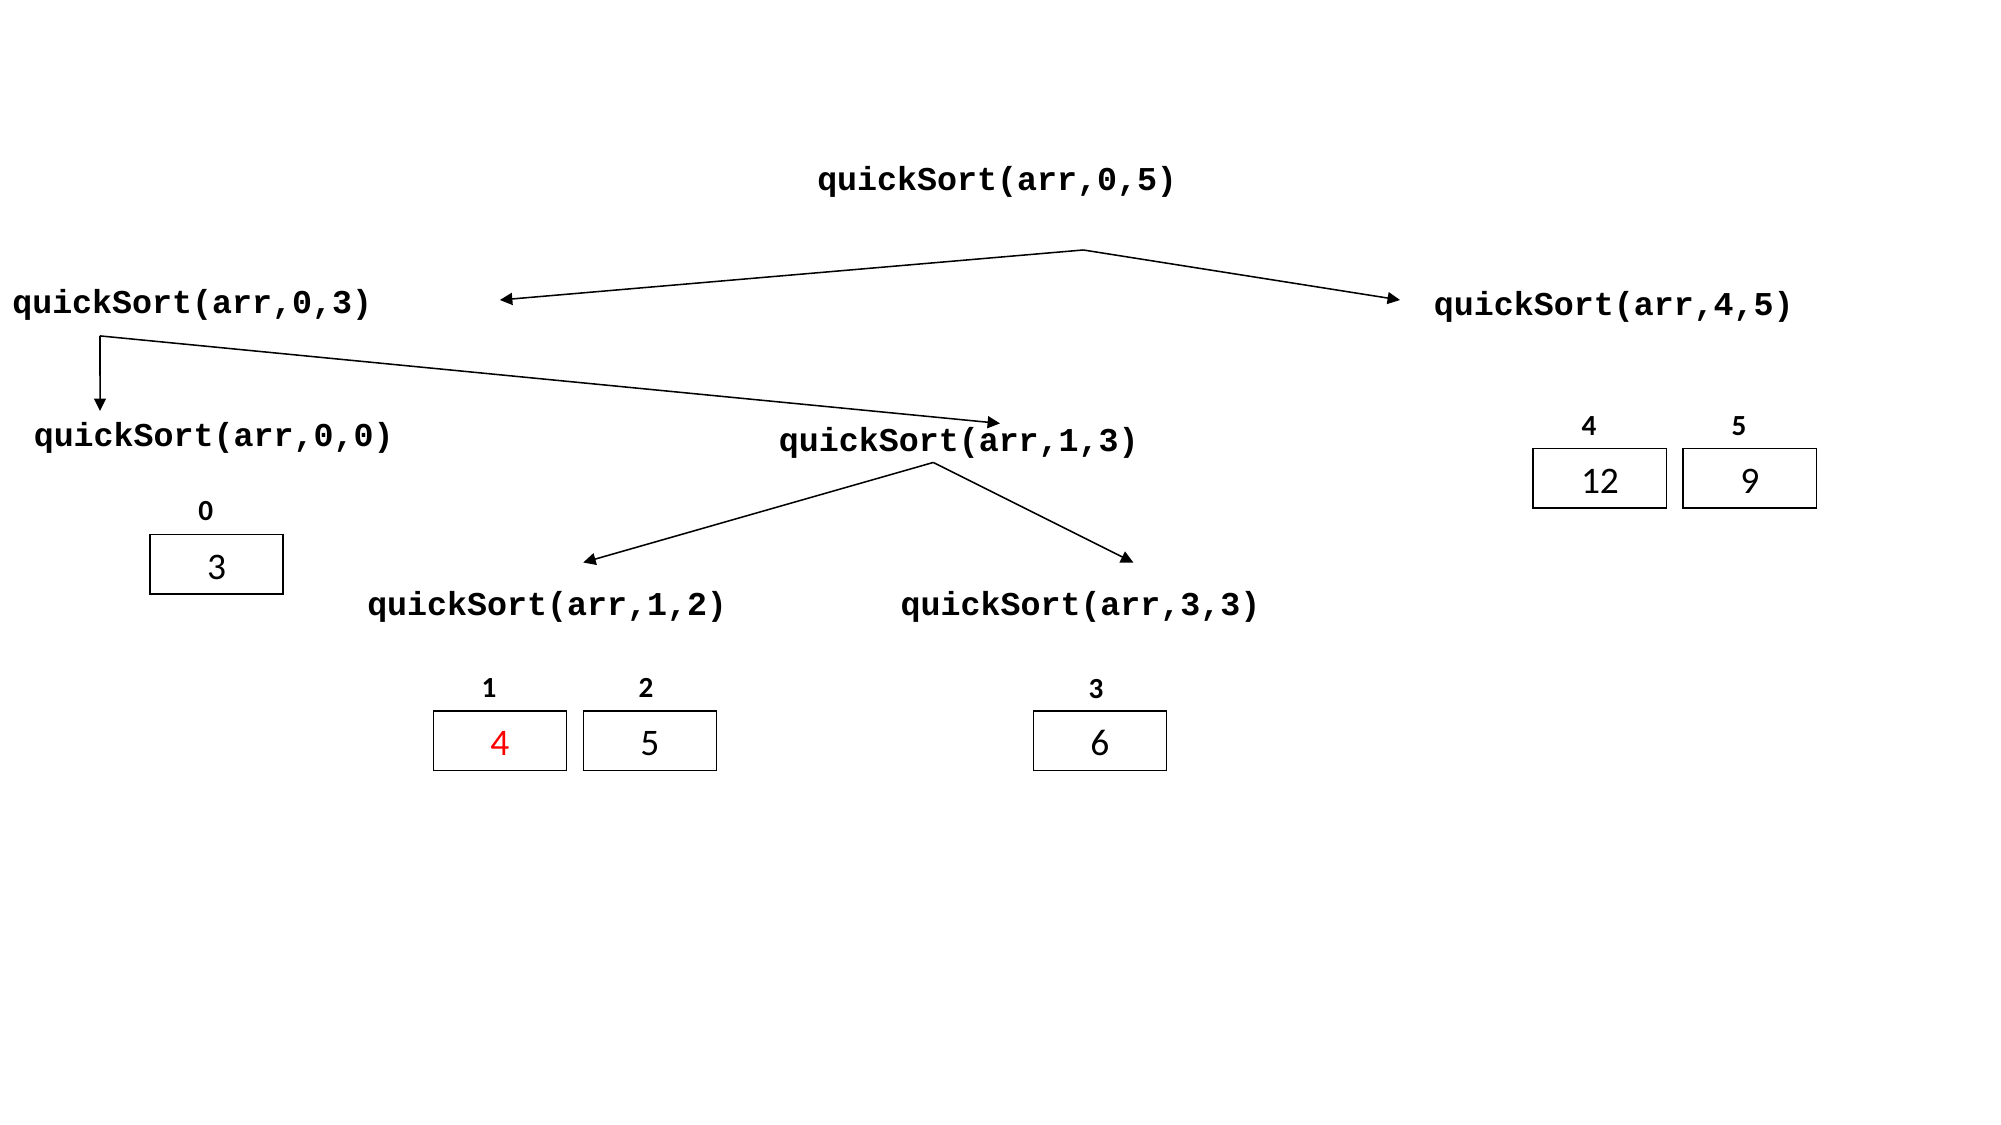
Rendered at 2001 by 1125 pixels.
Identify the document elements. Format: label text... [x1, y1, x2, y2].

text_box 6 [1033, 710, 1167, 771]
text_box 5 [1716, 398, 1762, 449]
text_box quickSort(arr,0,5) [802, 149, 1193, 205]
text_box quickSort(arr,3,3) [885, 574, 1276, 630]
text_box 12 [1533, 448, 1667, 509]
text_box quickSort(arr,1,3) [764, 410, 1154, 466]
text_box quickSort(arr,1,2) [352, 574, 743, 630]
text_box [99, 335, 1000, 429]
text_box [583, 462, 933, 566]
text_box 3 [1073, 662, 1119, 713]
text_box 0 [183, 484, 229, 534]
text_box 9 [1683, 448, 1817, 509]
text_box [93, 337, 107, 411]
text_box [933, 462, 1134, 563]
text_box 5 [583, 710, 717, 771]
text_box [499, 249, 1083, 306]
text_box 1 [466, 660, 512, 711]
text_box quickSort(arr,0,3) [0, 273, 388, 328]
text_box 3 [149, 534, 284, 595]
text_box quickSort(arr,0,0) [19, 405, 409, 461]
text_box [1083, 249, 1400, 305]
text_box 2 [623, 660, 669, 711]
text_box quickSort(arr,4,5) [1419, 274, 1809, 330]
text_box 4 [1566, 398, 1612, 449]
text_box 4 [433, 710, 567, 771]
